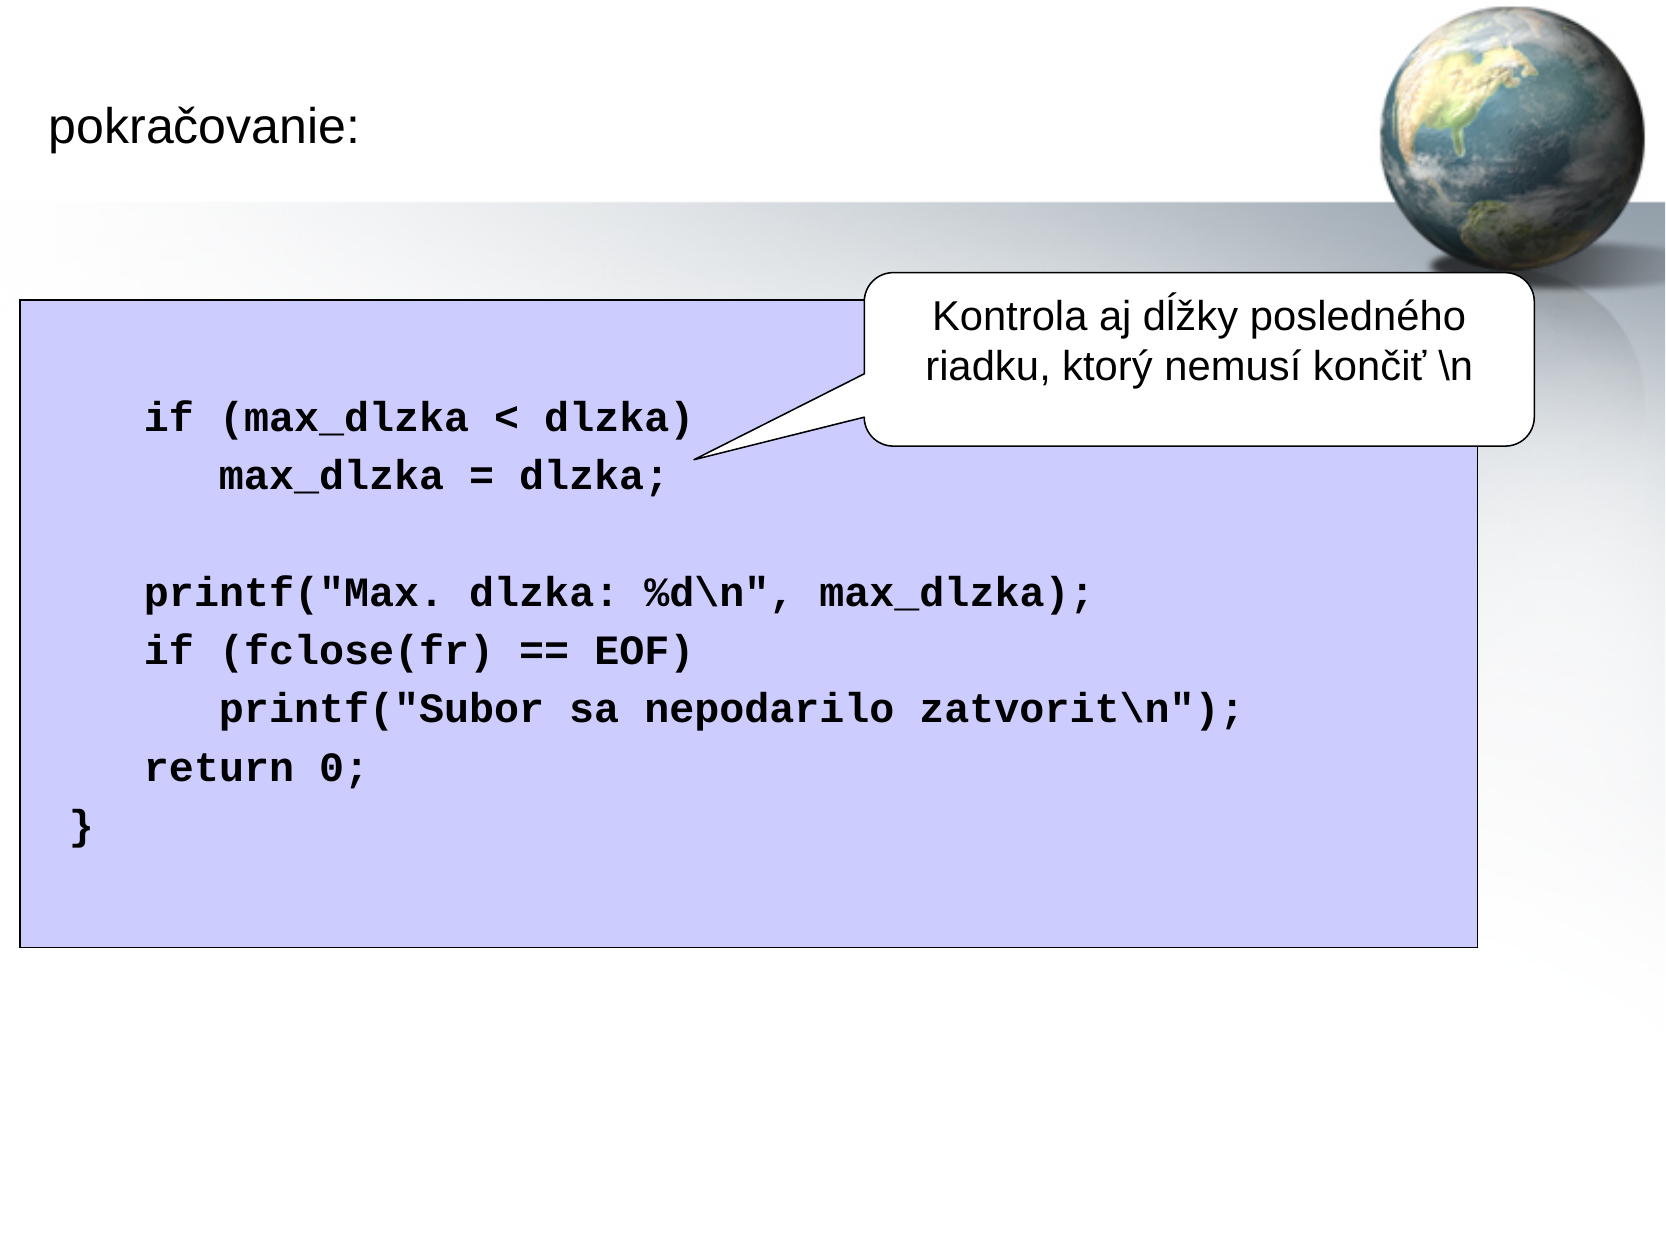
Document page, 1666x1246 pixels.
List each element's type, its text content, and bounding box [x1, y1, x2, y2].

list if (max_dlzka < dlzka) max_dlzka = dlzka; printf("Max. dlzka: %d\n", max_dlzka); if (fclose(fr) == EOF) printf("Subor sa nepodarilo zatvorit\n"); return 0; } [52, 322, 1416, 936]
text_box Kontrola aj dĺžky posledného riadku, ktorý nemusí končiť \n [693, 272, 1535, 460]
text_box pokračovanie: [32, 85, 458, 198]
picture [0, 0, 1666, 1246]
text_box [20, 300, 1478, 948]
